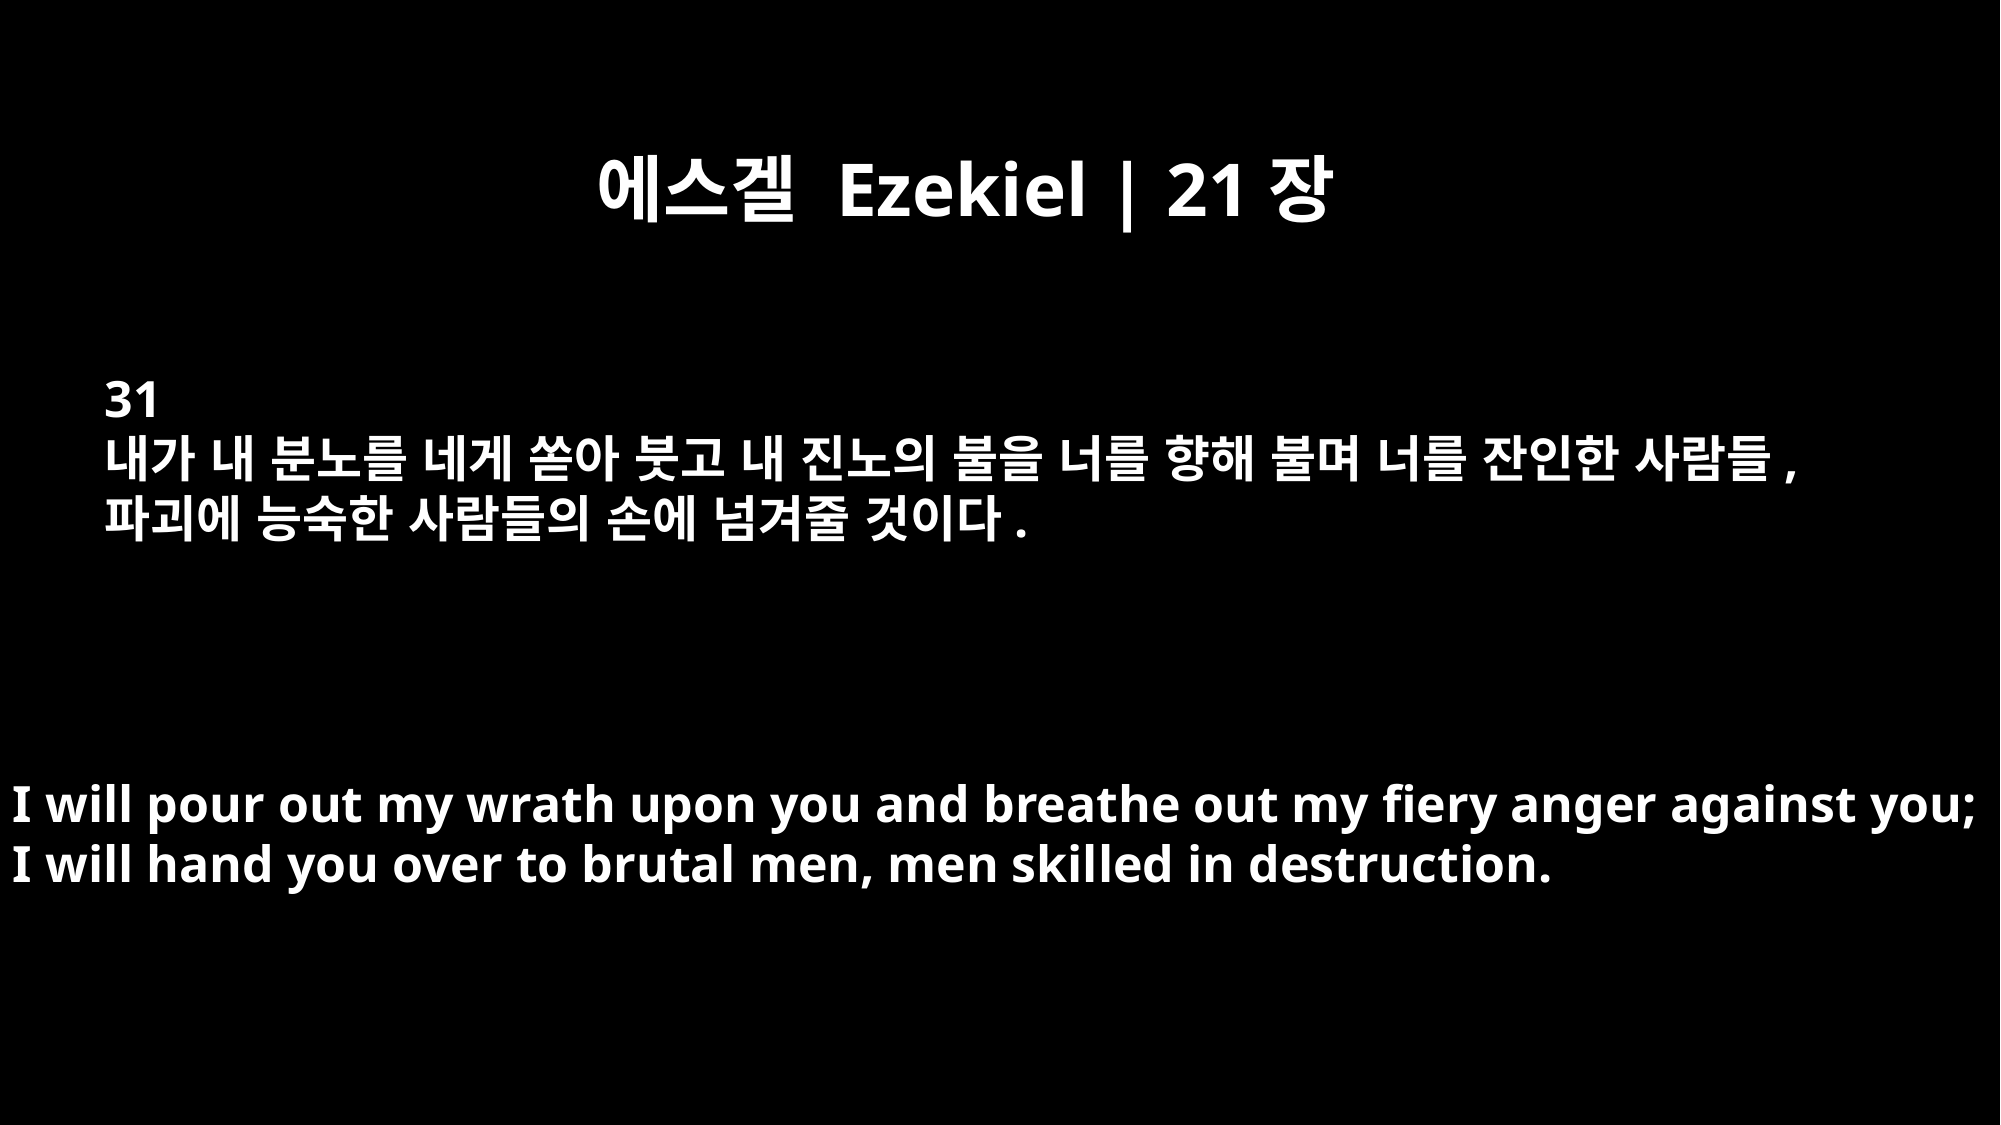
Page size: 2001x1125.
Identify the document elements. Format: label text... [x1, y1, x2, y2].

text_box 31 내가 내 분노를 네게 쏟아 붓고 내 진노의 불을 너를 향해 불며 너를 잔인한 사람들, 파괴에 능숙한 사람들의 손에 넘겨줄 것이다. [90, 359, 1827, 555]
text_box 에스겔 Ezekiel | 21장 [581, 136, 1351, 239]
text_box I will pour out my wrath upon you and breathe out my fiery anger against you; I will hand you over to brutal men, men skilled in destruction. [0, 764, 2000, 900]
